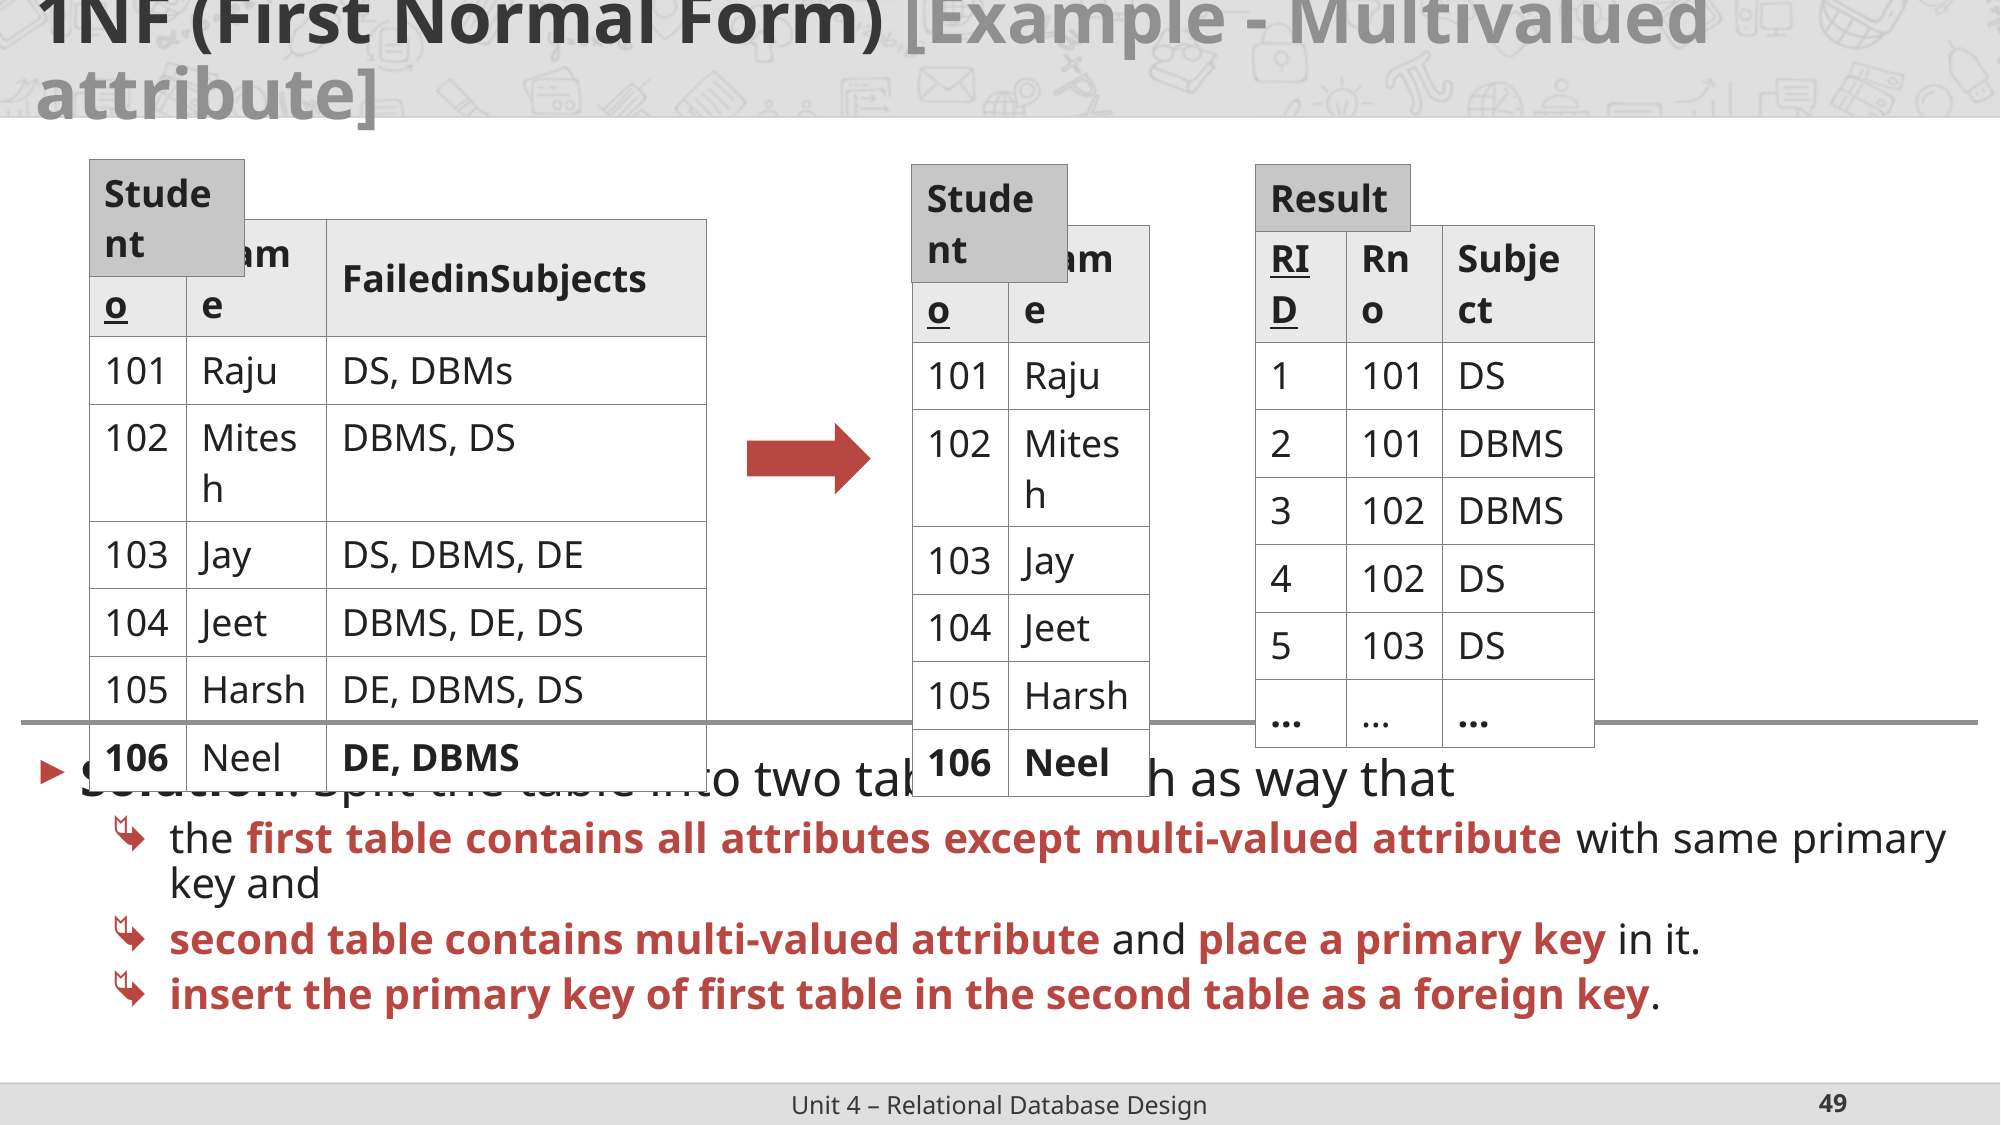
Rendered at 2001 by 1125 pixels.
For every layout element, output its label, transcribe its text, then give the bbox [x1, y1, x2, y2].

table_cell 1 [1256, 343, 1346, 409]
table_cell 104 [1000, 595, 1008, 661]
table_cell 103 [913, 527, 999, 594]
table_cell Jeet [187, 589, 326, 656]
table_header Rno [90, 277, 186, 336]
table_cell DBMS [1443, 410, 1594, 477]
table_cell Jeet [1009, 595, 1149, 661]
table_cell 105 [913, 662, 999, 729]
table_header Name [1009, 226, 1149, 342]
table_header FailedinSubjects [327, 220, 706, 336]
table_cell 103 [1000, 527, 1008, 594]
table_cell DS [1443, 613, 1594, 679]
table_cell 102 [913, 410, 999, 526]
table_cell 103 [90, 522, 186, 588]
table_cell DBMS, DE, DS [327, 589, 706, 656]
table_cell 101 [1347, 410, 1442, 477]
table_cell DE, DBMS [327, 725, 706, 791]
table_cell 106 [1000, 730, 1008, 796]
table_header Rno [1347, 226, 1442, 342]
table_cell DBMS, DS [327, 405, 706, 521]
table_cell Mitesh [187, 405, 326, 521]
table_cell 3 [1256, 478, 1346, 544]
table_cell … [1347, 680, 1442, 747]
table_cell Neel [187, 725, 326, 791]
list Solution: Split the table into two tables in such as way that the first table contains all attributes except multi-valued attribute with same primary key and second table contains multi-valued attribute and place a primary key in it. insert the primary key of first table in the second table as a foreign key. [21, 725, 999, 1059]
table_header Rno [1000, 283, 1008, 342]
table_cell DS, DBMS, DE [327, 522, 706, 588]
table_cell 104 [913, 595, 999, 661]
table_cell 101 [913, 343, 999, 409]
table_cell Jay [187, 522, 326, 588]
list Solution: Split the table into two tables in such as way that the first table contains all attributes except multi-valued attribute with same primary key and second table contains multi-valued attribute and place a primary key in it. insert the primary key of first table in the second table as a foreign key. [1000, 141, 1962, 720]
table_cell Raju [187, 337, 326, 404]
table_cell 102 [1000, 410, 1008, 526]
table_cell 104 [90, 589, 186, 656]
table_header Student [1000, 165, 1067, 282]
table_cell 4 [1256, 545, 1346, 612]
table_cell 101 [90, 337, 186, 404]
table_cell DBMS [1443, 478, 1594, 544]
title 1NF (First Normal Form) [Example - Multivalued attribute] [1000, 0, 2000, 117]
table_cell 106 [90, 725, 186, 791]
table_cell 5 [1256, 613, 1346, 679]
table_cell DS [1443, 343, 1594, 409]
table_cell Mitesh [1009, 410, 1149, 526]
table_cell DS, DBMs [327, 337, 706, 404]
table_cell 101 [1347, 343, 1442, 409]
table_cell 105 [1000, 662, 1008, 729]
table_cell … [1256, 680, 1346, 747]
table_cell Harsh [187, 657, 326, 720]
table_header Subject [1443, 226, 1594, 342]
table_cell 105 [90, 657, 186, 720]
table_cell 103 [1347, 613, 1442, 679]
list Solution: Split the table into two tables in such as way that the first table contains all attributes except multi-valued attribute with same primary key and second table contains multi-valued attribute and place a primary key in it. insert the primary key of first table in the second table as a foreign key. [21, 141, 999, 720]
table_cell DE, DBMS, DS [327, 657, 706, 720]
title 1NF (First Normal Form) [Example - Multivalued attribute] [0, 0, 999, 117]
table_cell Harsh [1009, 662, 1149, 729]
table_cell 2 [1256, 410, 1346, 477]
table_header RID [1256, 232, 1346, 342]
table_cell Raju [1009, 343, 1149, 409]
table_cell Jay [1009, 527, 1149, 594]
table_cell 106 [913, 730, 999, 796]
table_cell Neel [1009, 730, 1149, 796]
table_cell DS [1443, 545, 1594, 612]
text_box [746, 420, 873, 497]
table_header Name [187, 220, 326, 336]
table_header Result [1256, 165, 1410, 231]
table_header Student [912, 165, 999, 282]
table_cell 101 [1000, 343, 1008, 409]
table_header Rno [913, 283, 999, 342]
table_cell 102 [1347, 545, 1442, 612]
table_cell 102 [90, 405, 186, 521]
list Solution: Split the table into two tables in such as way that the first table contains all attributes except multi-valued attribute with same primary key and second table contains multi-valued attribute and place a primary key in it. insert the primary key of first table in the second table as a foreign key. [1000, 725, 1962, 1059]
table_cell … [1443, 680, 1594, 747]
table_header Student [90, 160, 244, 276]
table_cell 102 [1347, 478, 1442, 544]
